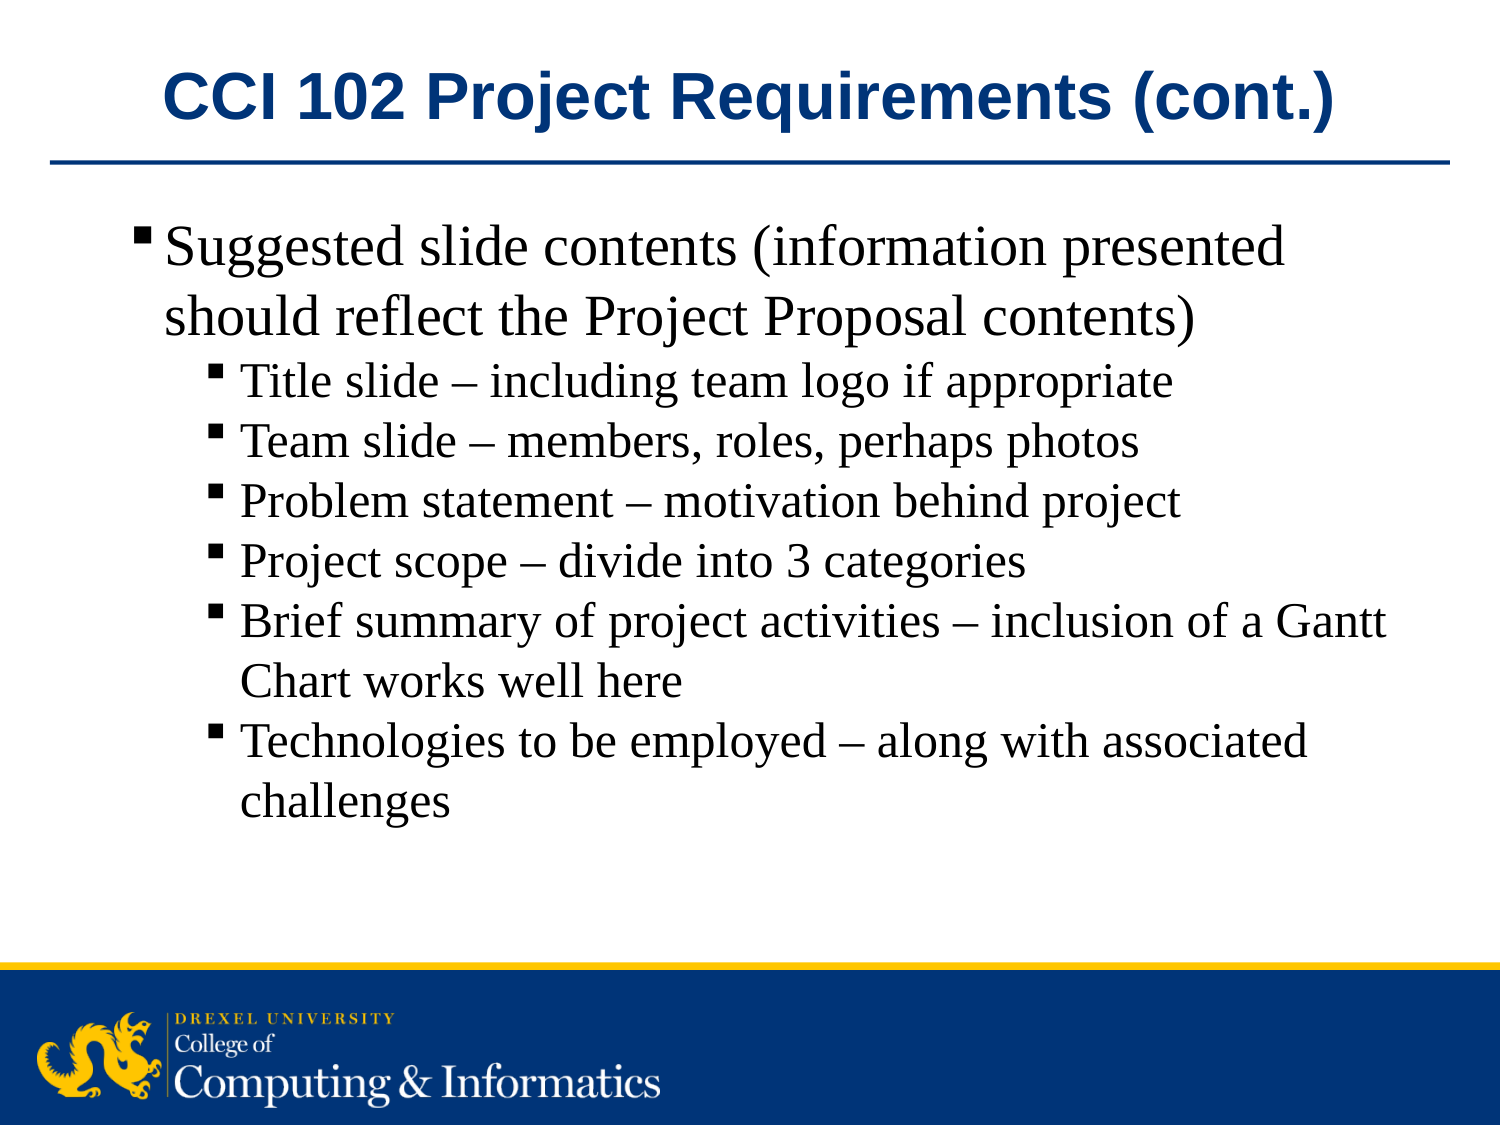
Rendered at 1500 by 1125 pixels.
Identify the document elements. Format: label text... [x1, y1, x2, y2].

picture [37, 1012, 660, 1109]
text_box CCI 102 Project Requirements (cont.) [74, 45, 1425, 163]
text_box Suggested slide contents (information presented should reflect the Project Proposal contents) Title slide – including team logo if appropriate Team slide – members, roles, perhaps photos Problem statement – motivation behind project Project scope – divide into 3 categories Brief summary of project activities – inclusion of a Gantt Chart works well here Technologies to be employed – along with associated challenges [74, 199, 1425, 950]
